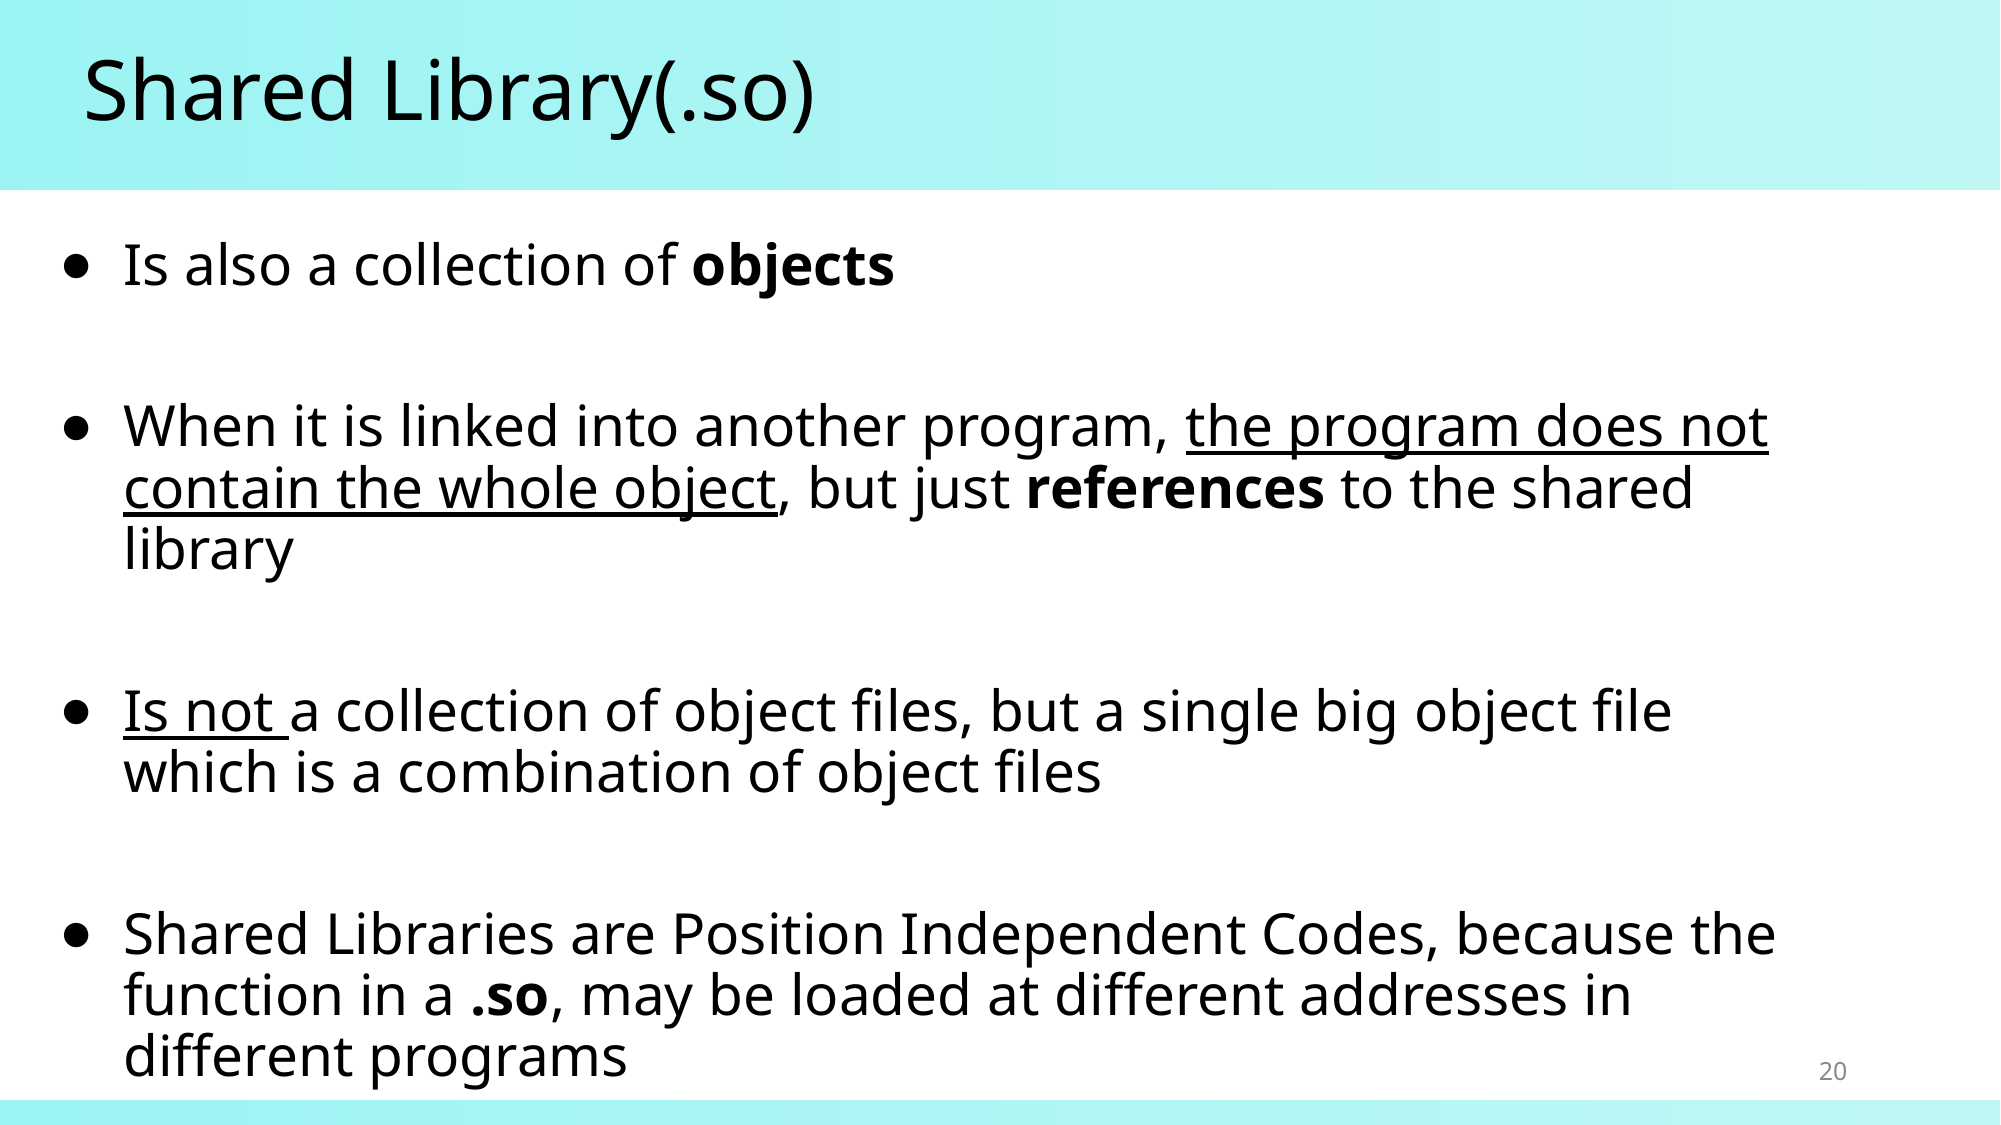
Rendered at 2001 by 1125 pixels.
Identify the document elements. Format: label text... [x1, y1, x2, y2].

list Is also a collection of objects When it is linked into another program, the program does not contain the whole object, but just references to the shared library Is not a collection of object files, but a single big object file which is a combination of object files Shared Libraries are Position Independent Codes, because the function in a .so, may be loaded at different addresses in different programs [37, 228, 1836, 1103]
title Shared Library(.so) [68, 40, 1957, 146]
slide_number 20 [1412, 1042, 1863, 1103]
